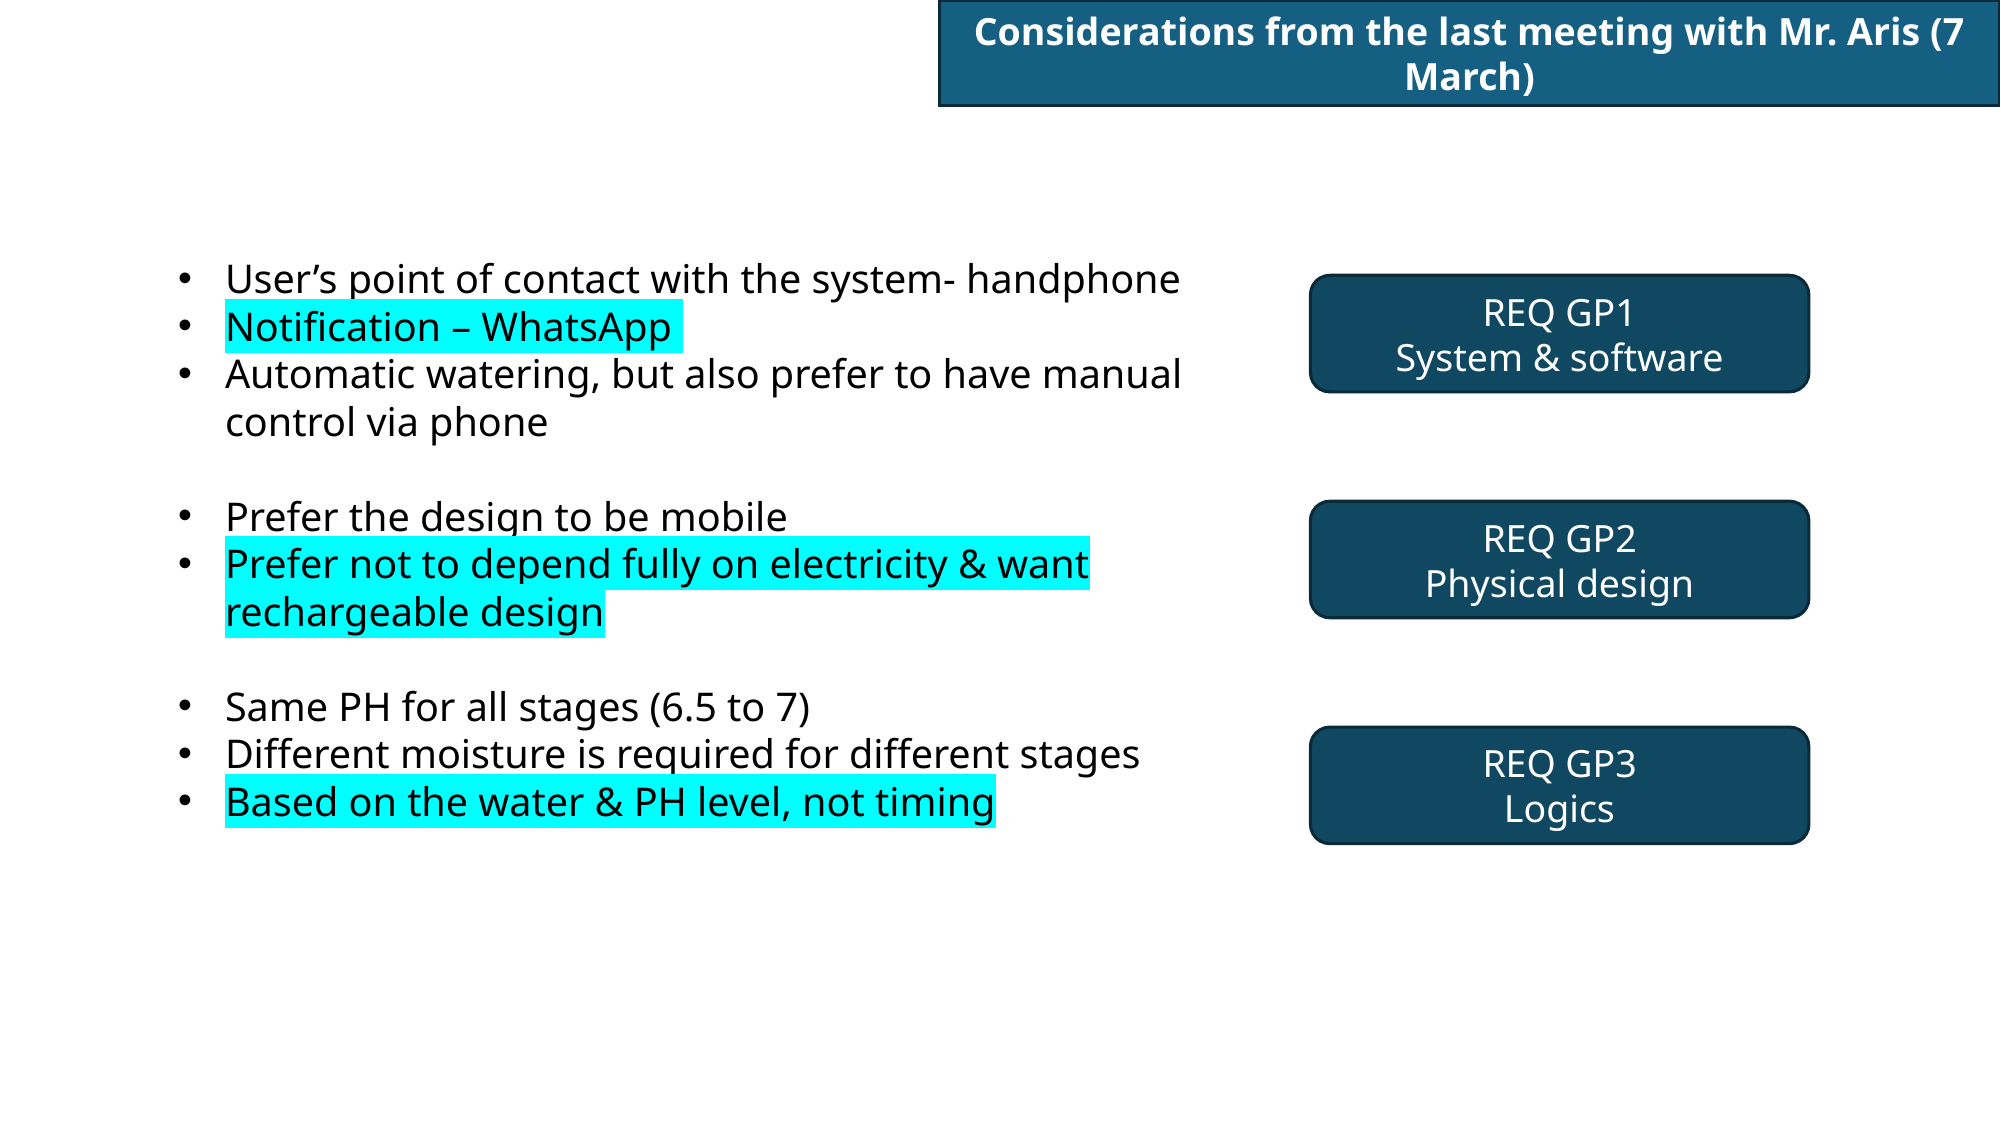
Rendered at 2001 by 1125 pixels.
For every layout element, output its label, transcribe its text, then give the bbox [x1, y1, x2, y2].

text_box Considerations from the last meeting with Mr. Aris (7 March) [938, 0, 2000, 107]
text_box REQ GP3 Logics [1308, 725, 1811, 846]
text_box REQ GP1 System & software [1308, 273, 1811, 394]
text_box REQ GP2 Physical design [1308, 499, 1811, 620]
text_box User’s point of contact with the system- handphone Notification – WhatsApp Automatic watering, but also prefer to have manual control via phone Prefer the design to be mobile Prefer not to depend fully on electricity & want rechargeable design Same PH for all stages (6.5 to 7) Different moisture is required for different stages Based on the water & PH level, not timing [163, 246, 1286, 879]
